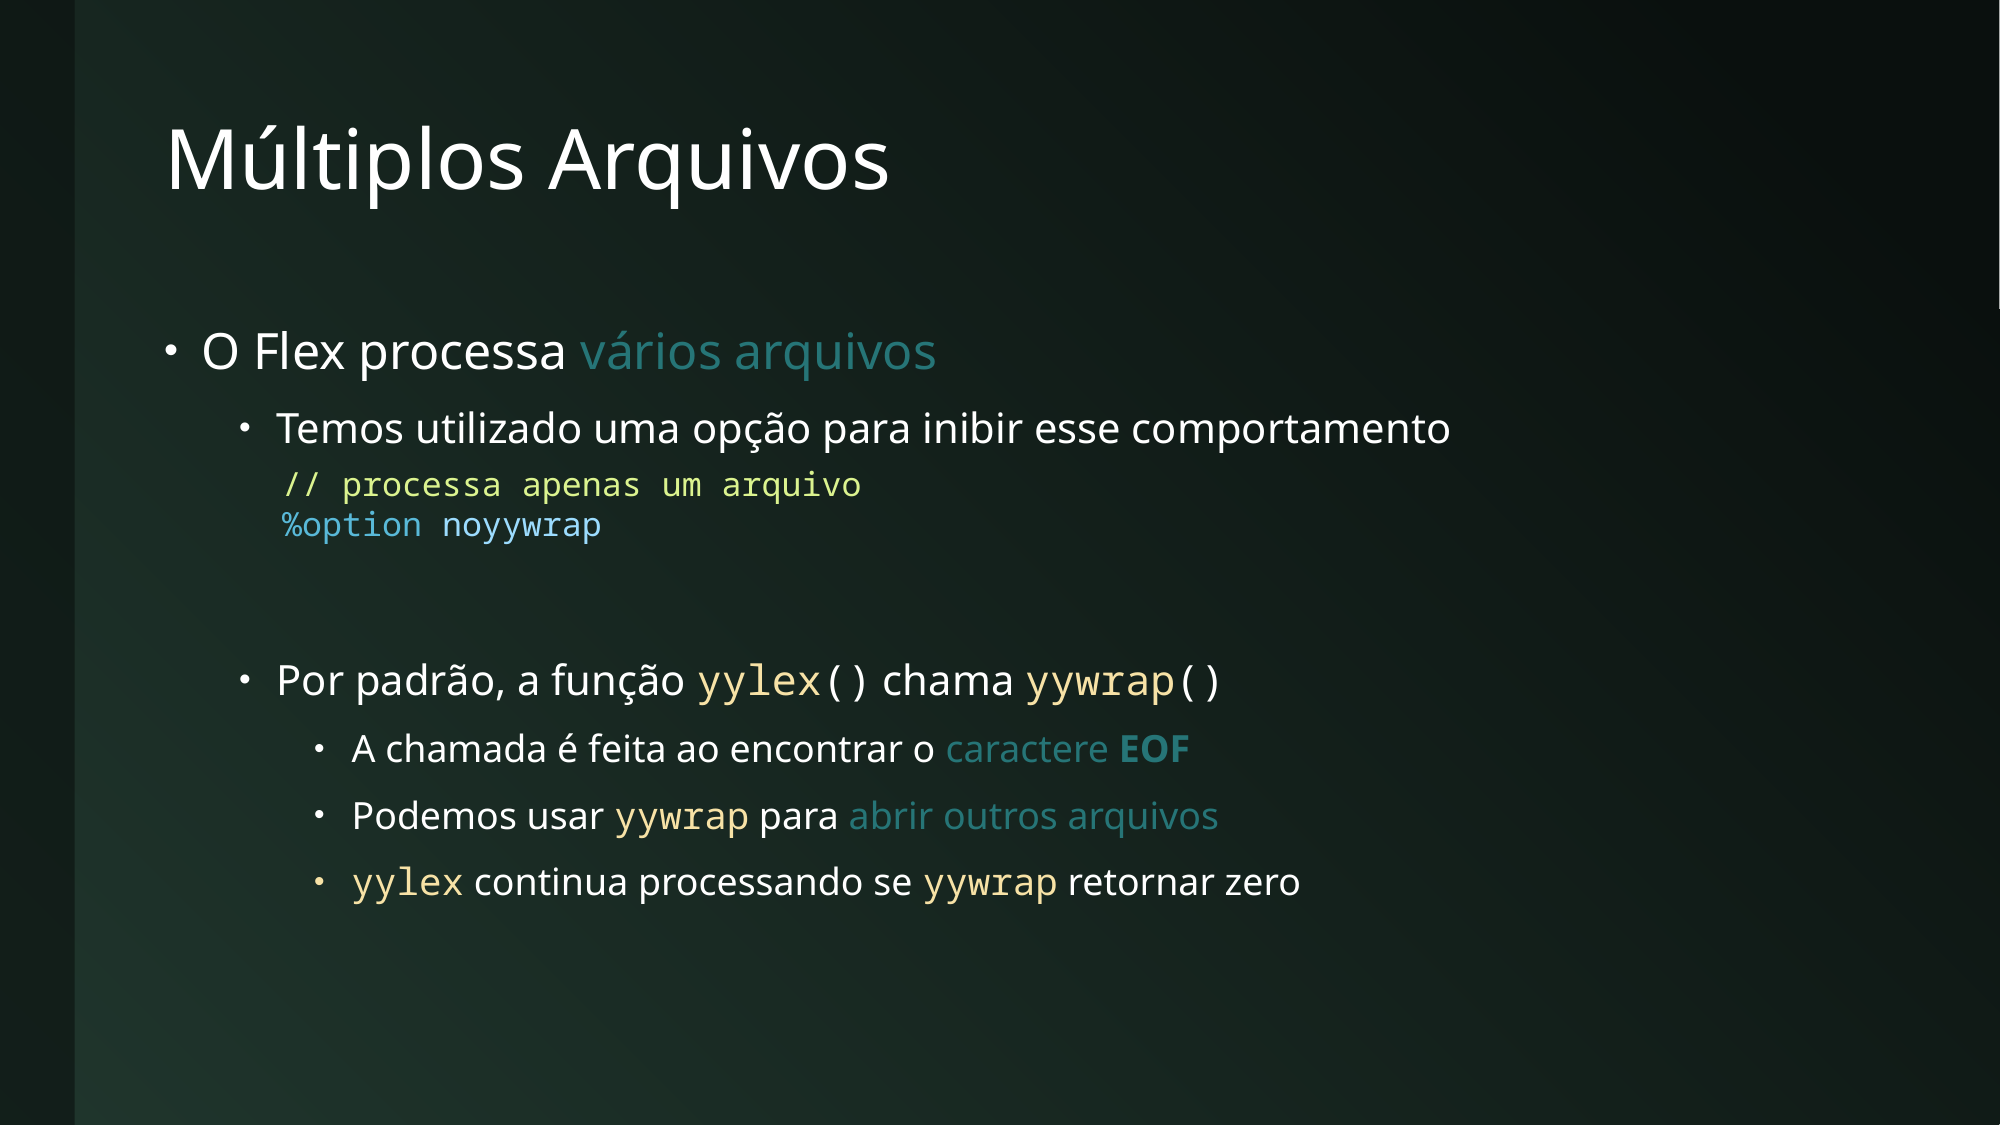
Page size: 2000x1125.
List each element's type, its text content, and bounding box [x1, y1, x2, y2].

text_box // processa apenas um arquivo %option noyywrap [267, 456, 1024, 551]
list O Flex processa vários arquivos Temos utilizado uma opção para inibir esse comportamento Por padrão, a função yylex() chama yywrap() A chamada é feita ao encontrar o caractere EOF Podemos usar yywrap para abrir outros arquivos yylex continua processando se yywrap retornar zero [149, 299, 1898, 1025]
title Múltiplos Arquivos [149, 62, 1898, 263]
